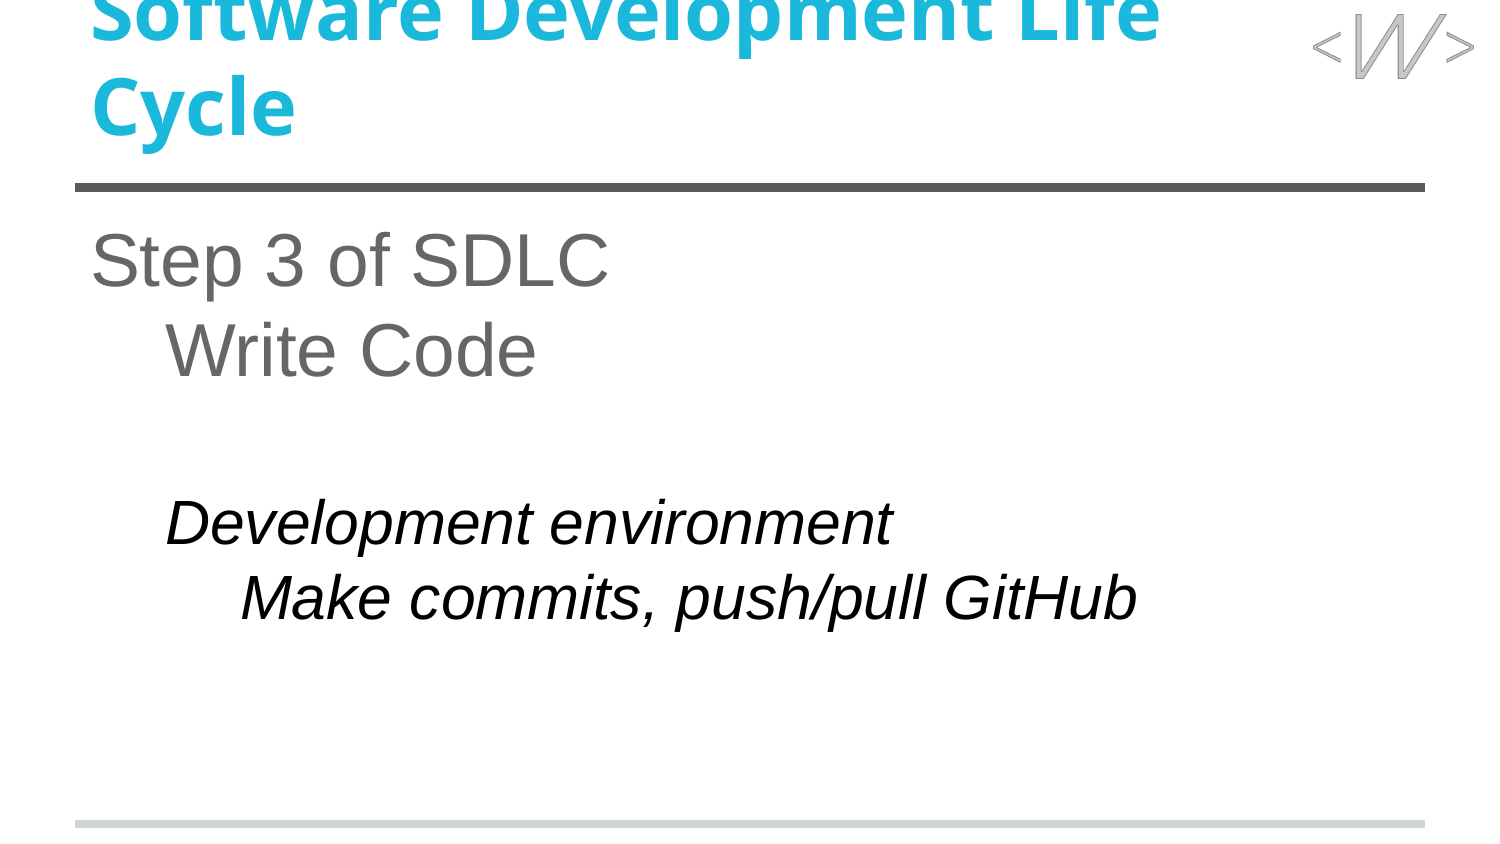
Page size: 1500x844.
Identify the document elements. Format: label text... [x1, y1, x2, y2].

picture [1313, 14, 1474, 79]
title Software Development Life Cycle [75, 33, 1314, 167]
list Step 3 of SDLC Write Code Development environment Make commits, push/pull GitHub [75, 196, 1425, 808]
